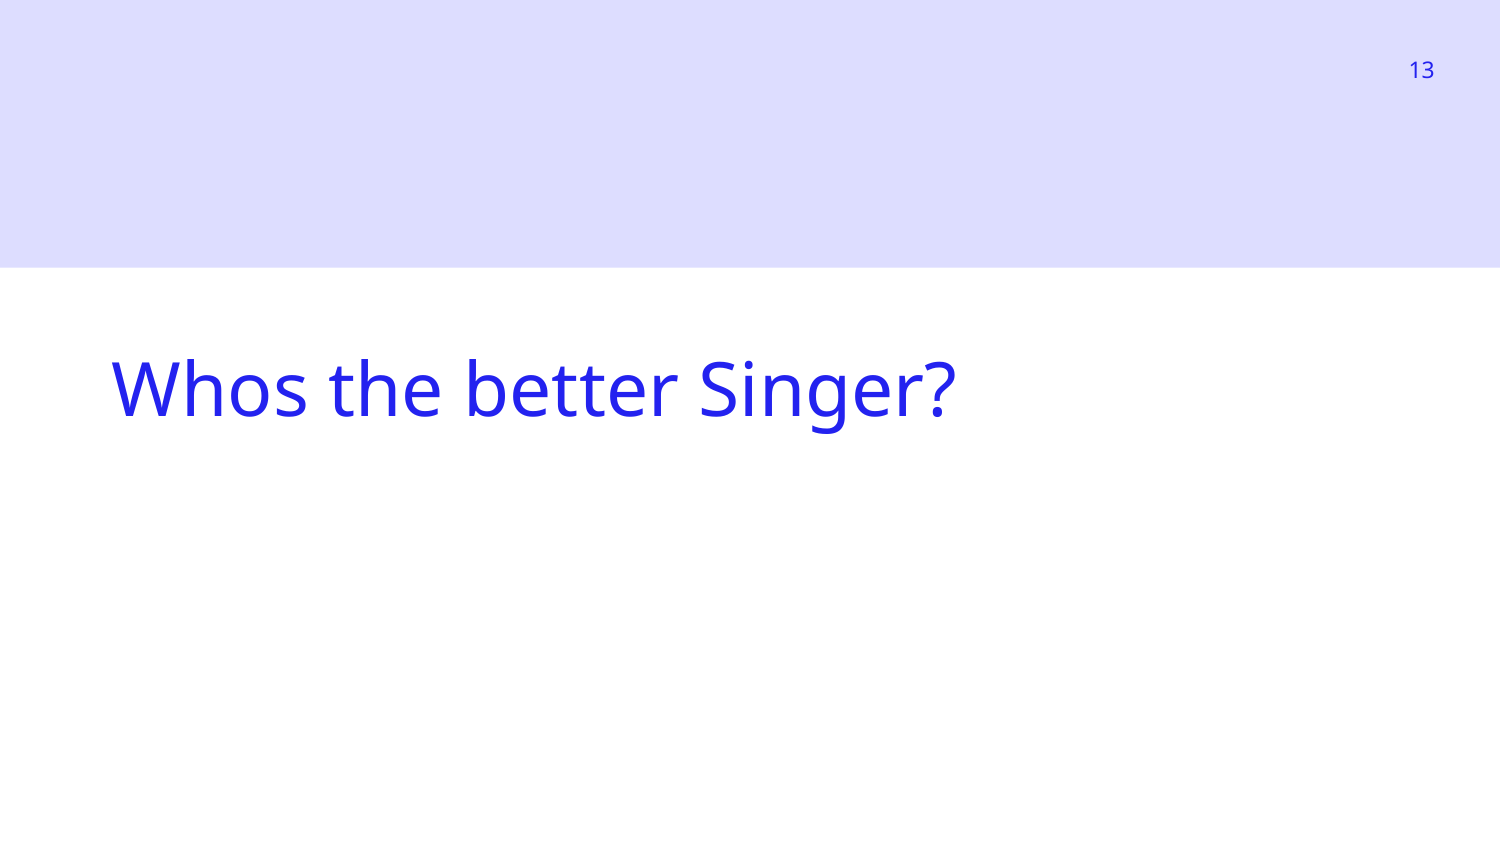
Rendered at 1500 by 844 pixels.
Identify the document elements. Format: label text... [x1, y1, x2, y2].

slide_number ‹#› [1392, 41, 1450, 71]
subtitle Whos the better Singer? [111, 341, 1492, 465]
